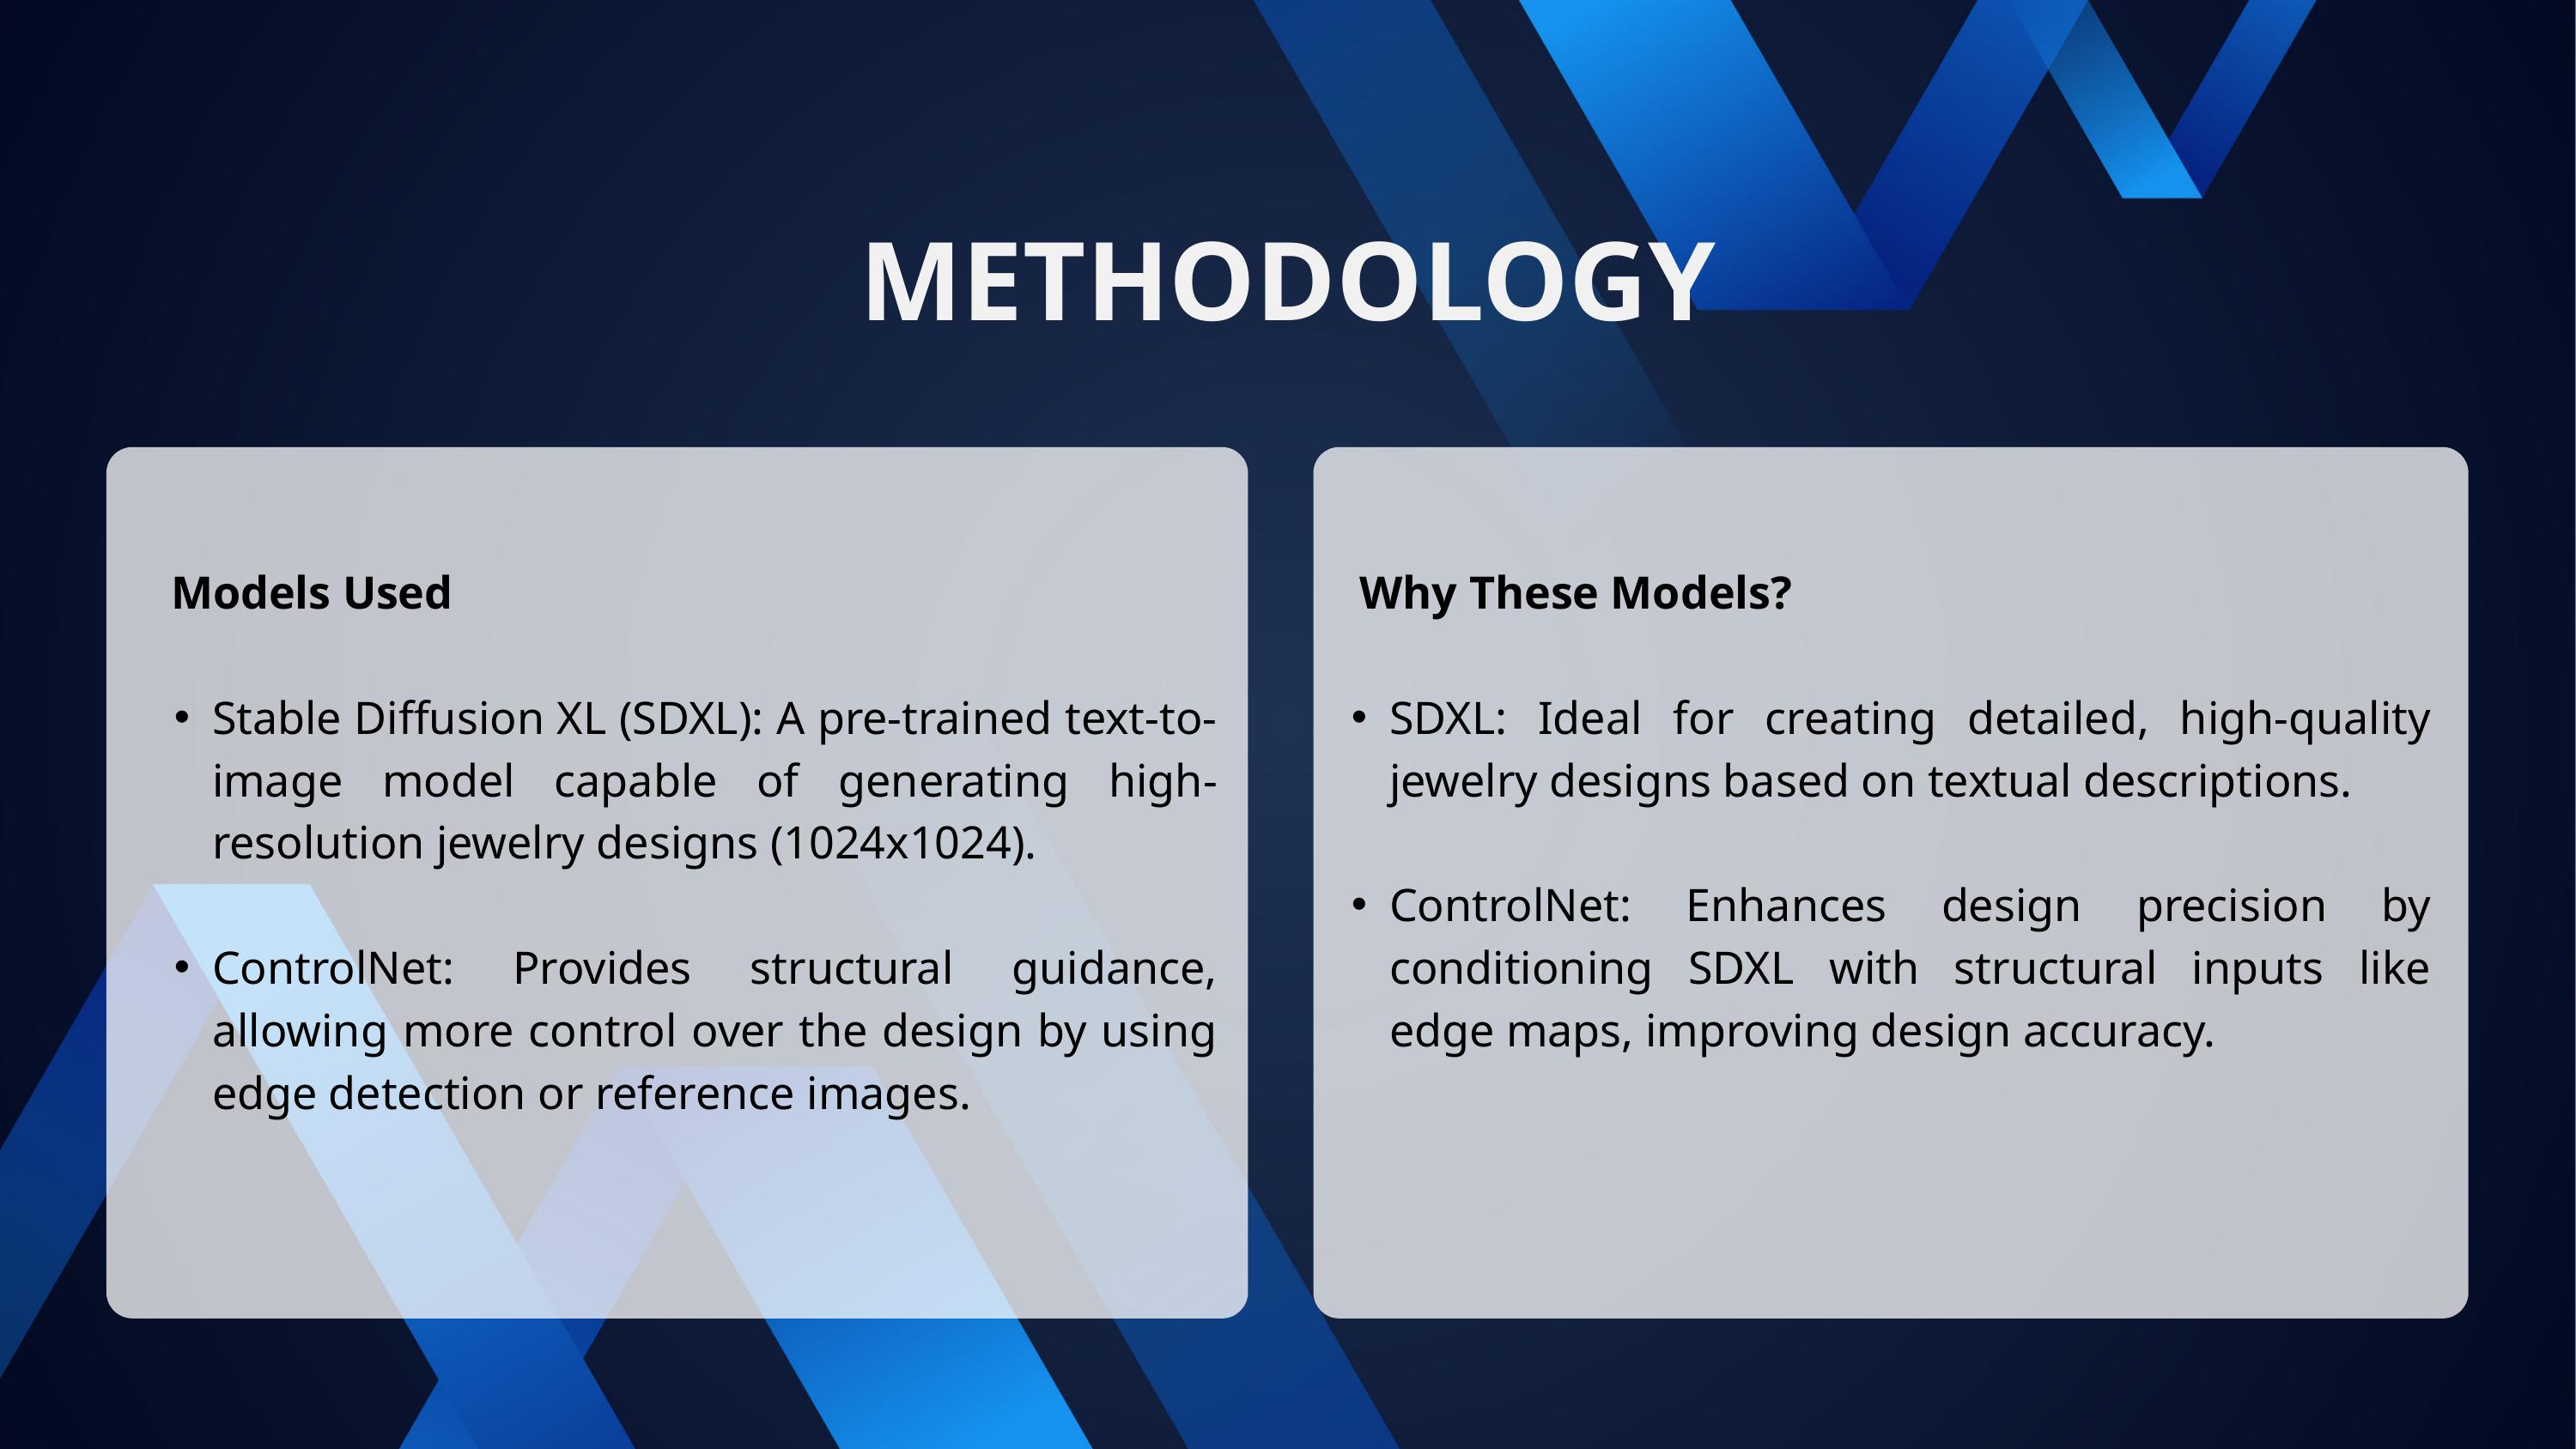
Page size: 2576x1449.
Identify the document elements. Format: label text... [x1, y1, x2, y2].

text_box METHODOLOGY [647, 190, 1929, 343]
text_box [106, 446, 1249, 1319]
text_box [1313, 446, 2469, 1319]
text_box [0, 0, 2576, 1449]
